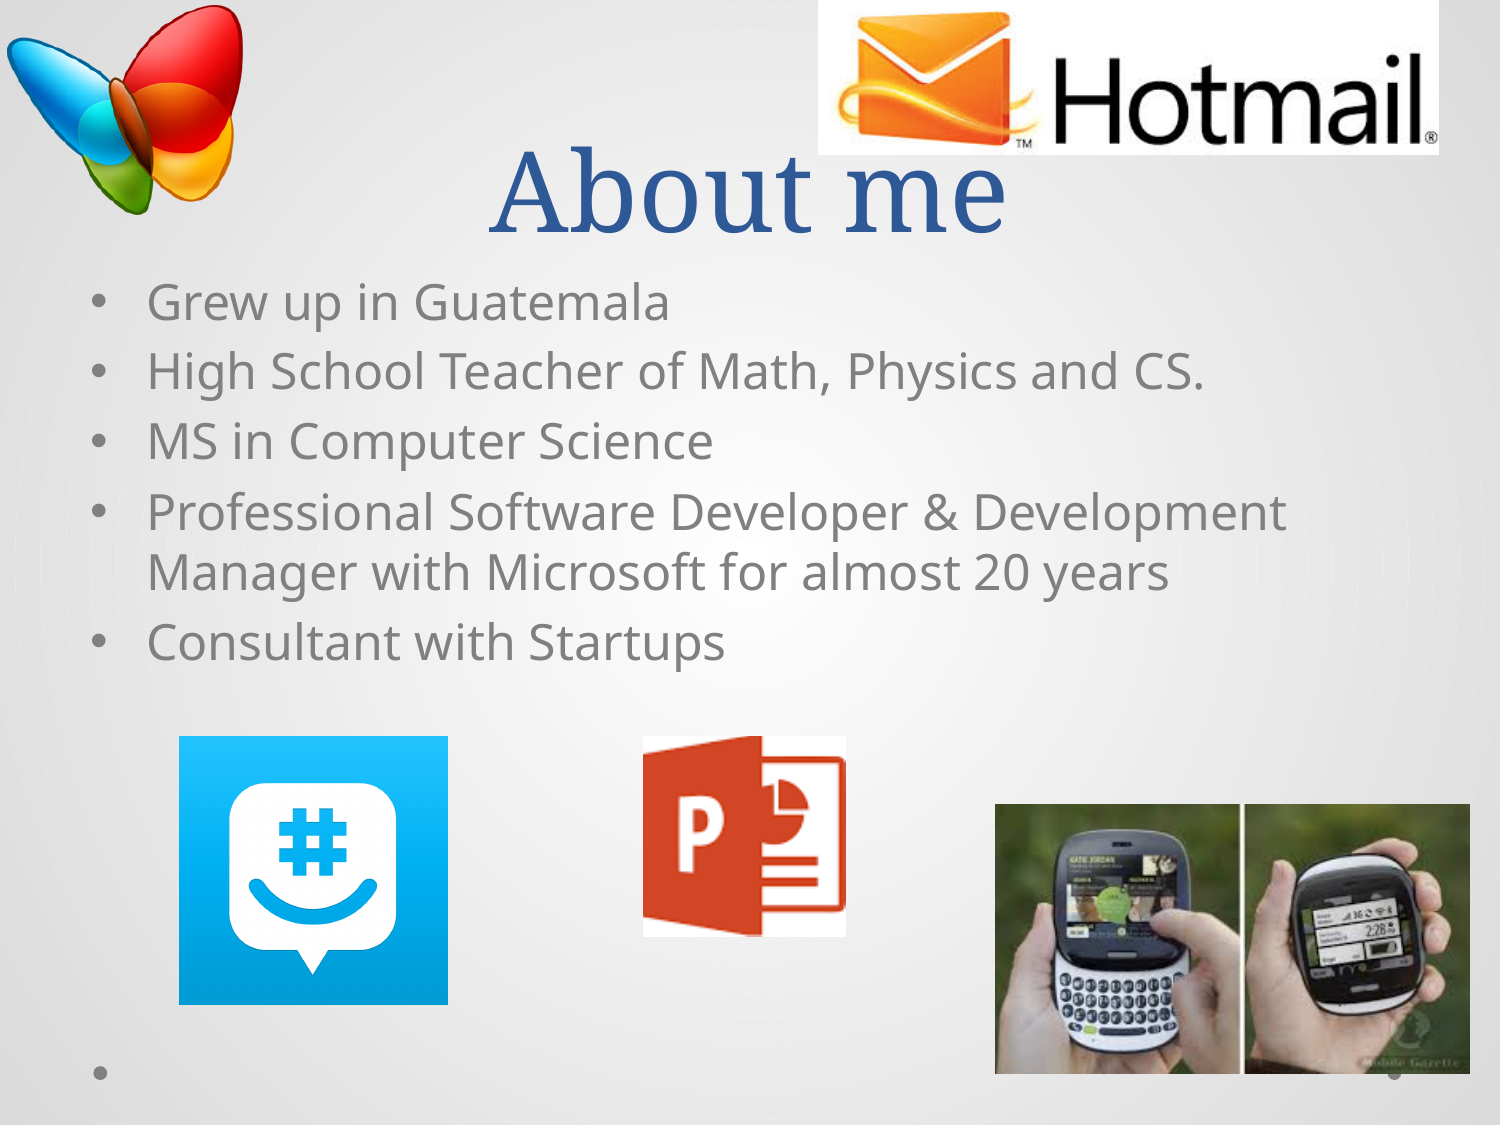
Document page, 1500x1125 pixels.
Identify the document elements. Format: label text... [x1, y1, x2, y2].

picture [818, 0, 1439, 156]
title About me [75, 0, 1425, 262]
picture [995, 804, 1470, 1074]
picture [7, 0, 243, 236]
list Grew up in Guatemala High School Teacher of Math, Physics and CS. MS in Computer Science Professional Software Developer & Development Manager with Microsoft for almost 20 years Consultant with Startups [75, 262, 1425, 1005]
picture [642, 736, 846, 938]
picture [179, 736, 448, 973]
